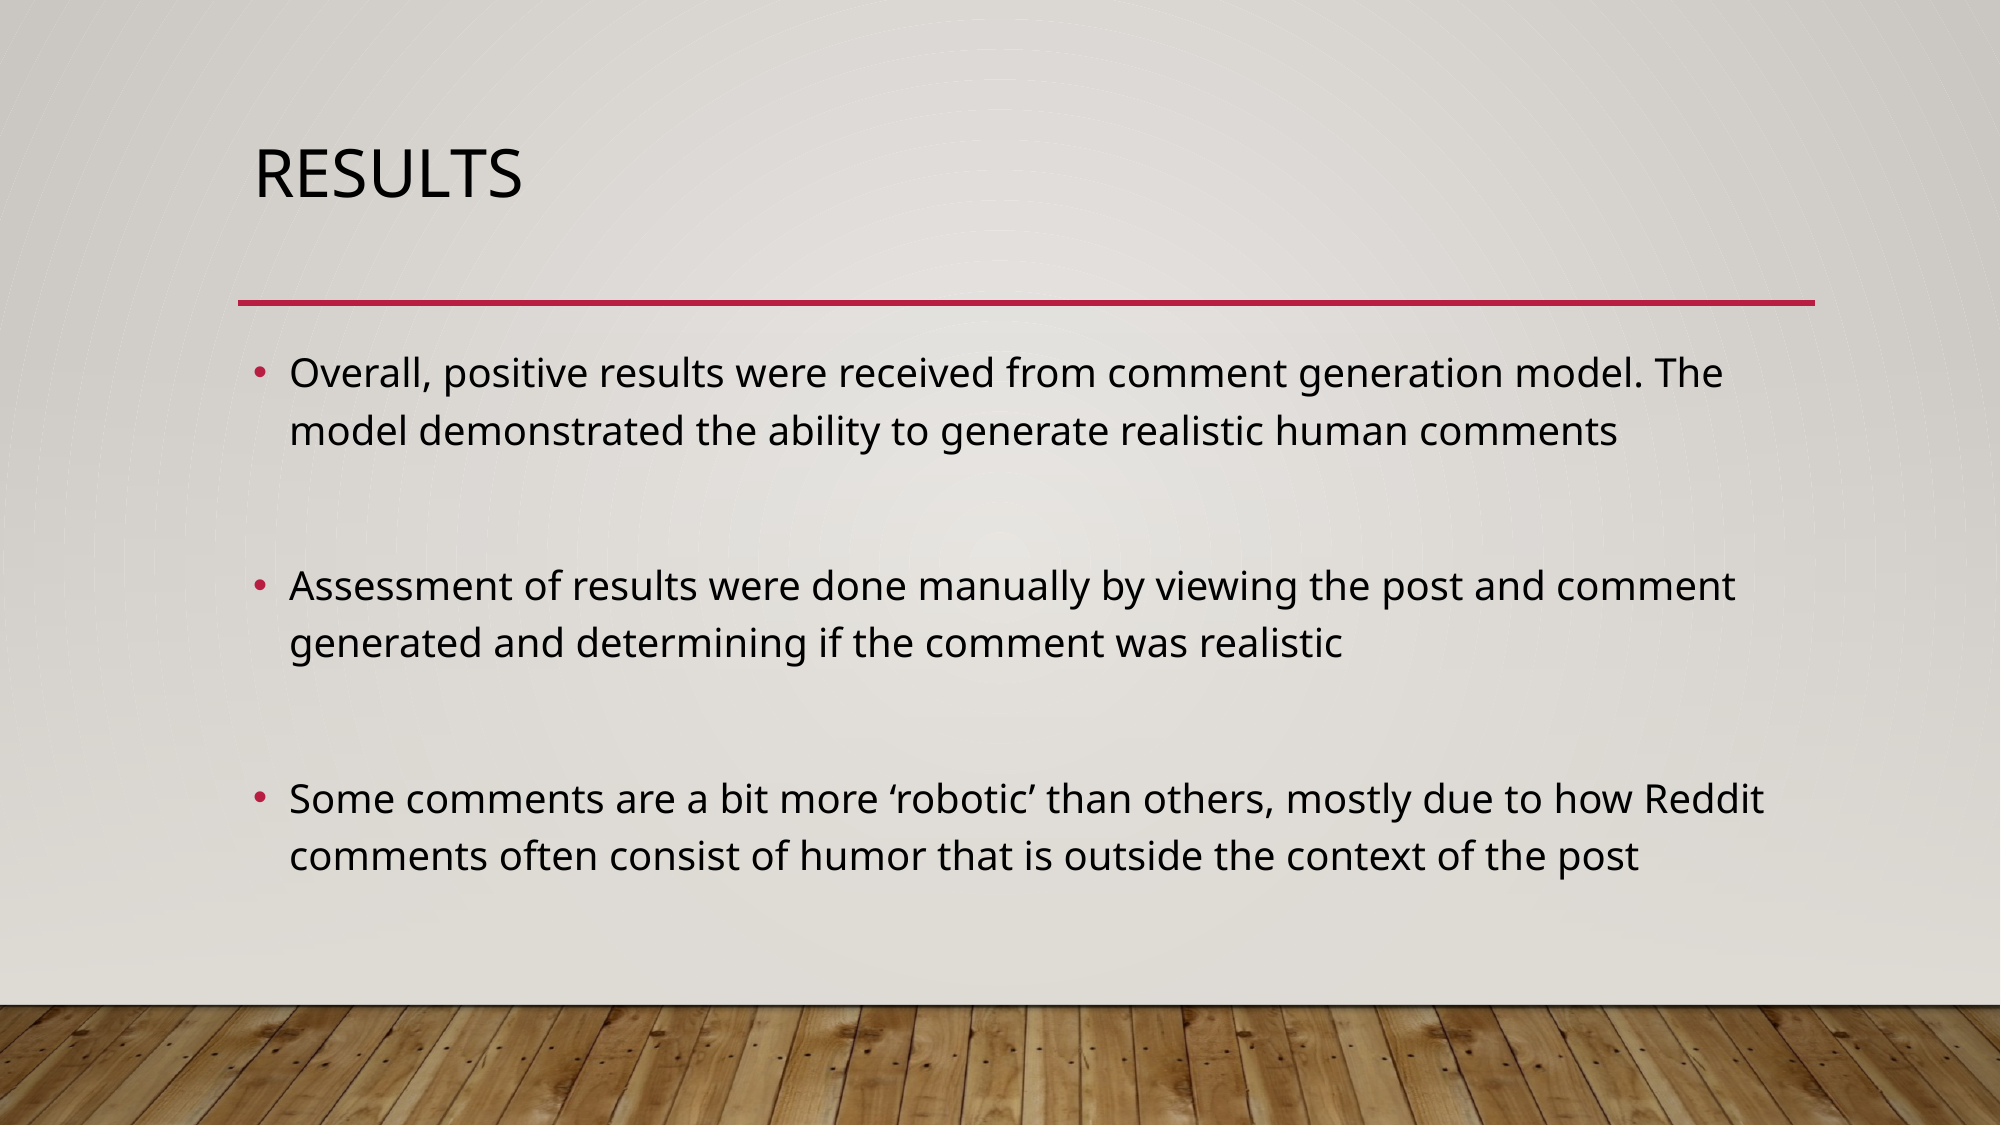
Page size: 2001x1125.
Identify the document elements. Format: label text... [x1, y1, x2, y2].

title Results [238, 131, 1814, 305]
list Overall, positive results were received from comment generation model. The model demonstrated the ability to generate realistic human comments Assessment of results were done manually by viewing the post and comment generated and determining if the comment was realistic Some comments are a bit more ‘robotic’ than others, mostly due to how Reddit comments often consist of humor that is outside the context of the post [238, 330, 1814, 897]
picture [0, 1005, 2000, 1125]
